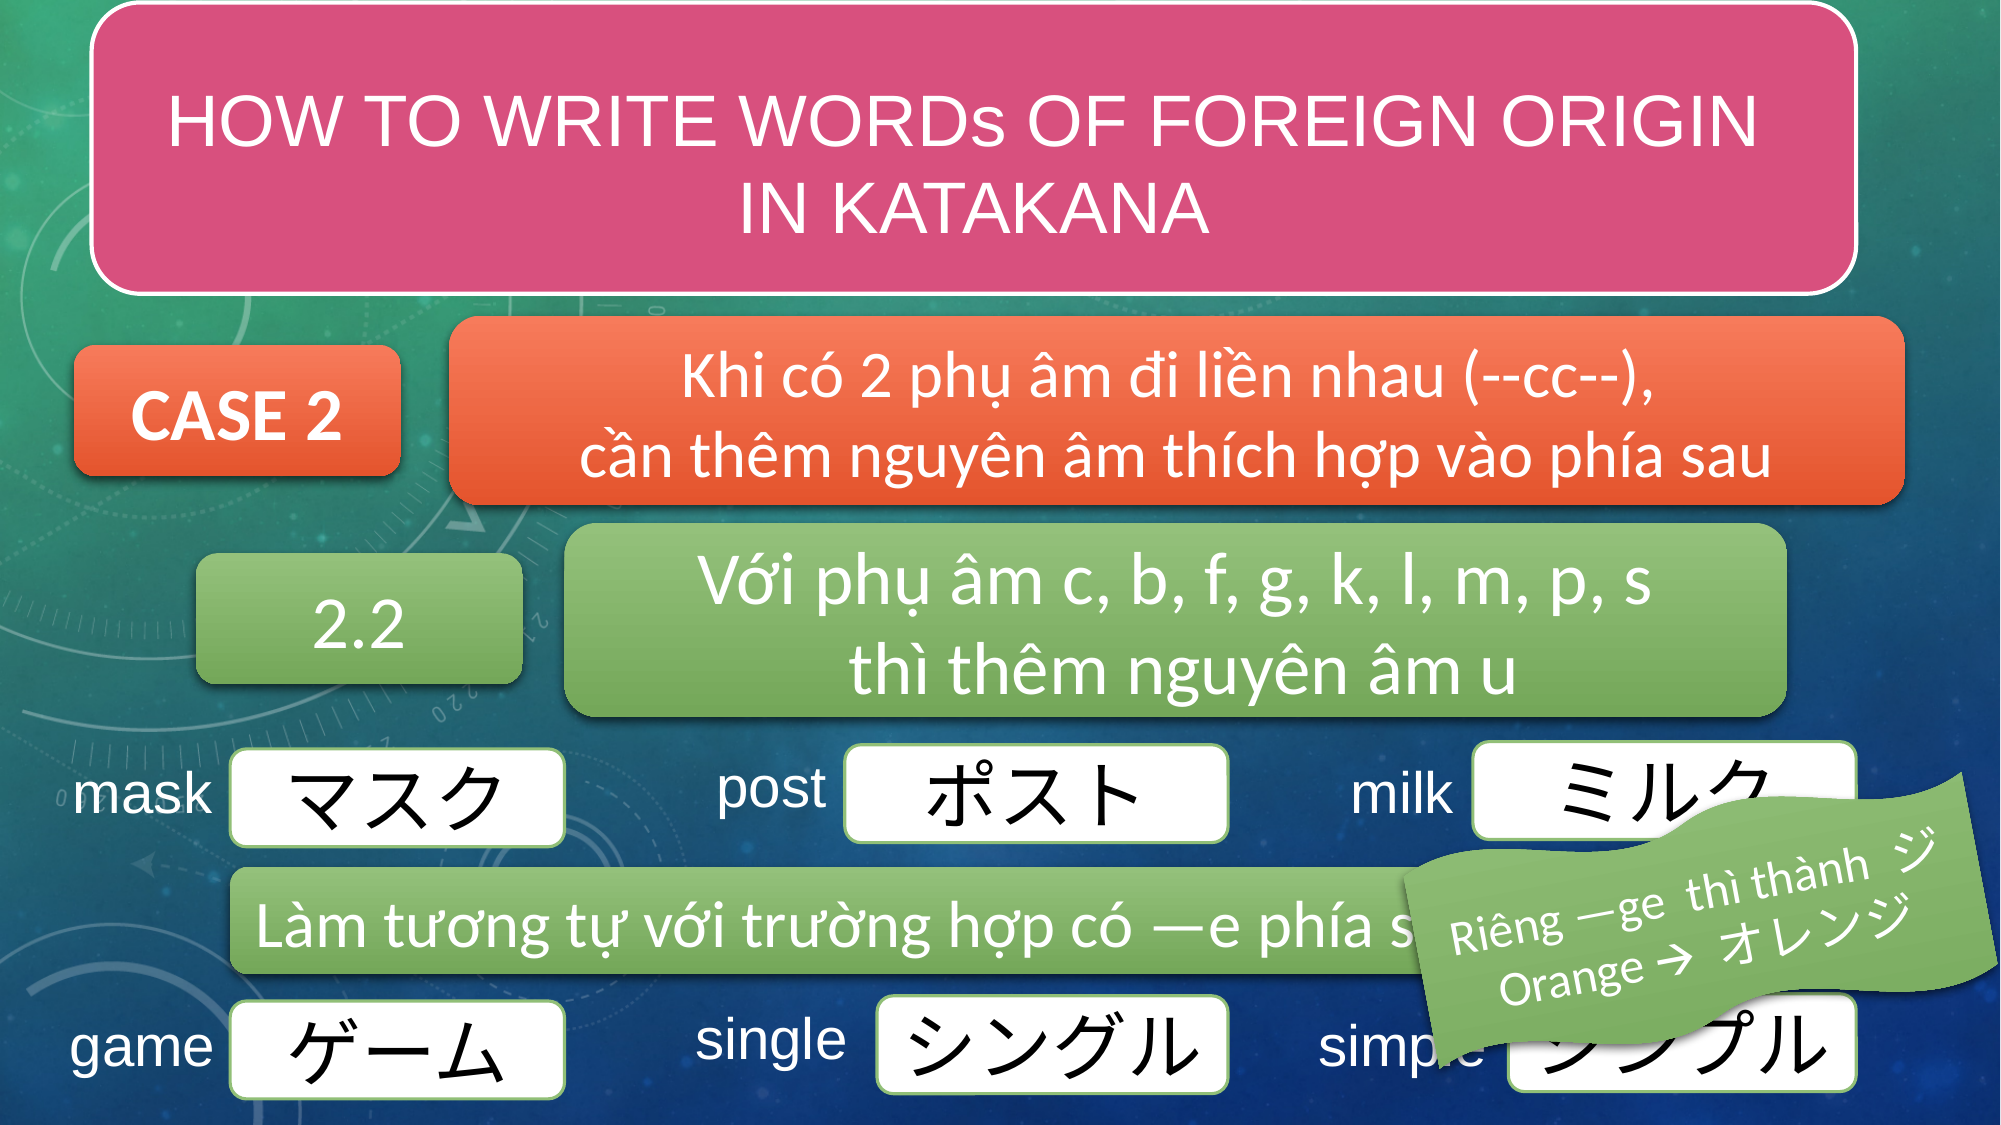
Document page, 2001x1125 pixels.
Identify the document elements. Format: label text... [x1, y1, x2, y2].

text_box ポスト [844, 744, 1229, 843]
text_box Khi có 2 phụ âm đi liền nhau (--cc--), cần thêm nguyên âm thích hợp vào phía sau [448, 315, 1906, 506]
text_box single [665, 987, 878, 1086]
text_box Với phụ âm c, b, f, g, k, l, m, p, s thì thêm nguyên âm u [564, 522, 1788, 717]
text_box Làm tương tự với trường hợp có —e phía sau [230, 866, 1412, 974]
text_box シンプル [1508, 1002, 1857, 1092]
text_box マスク [233, 748, 565, 847]
text_box milk [1296, 741, 1486, 840]
text_box game [0, 993, 327, 1092]
text_box シングル [877, 995, 1229, 1094]
text_box Riêng —ge thì thành ジ Orange 🡪 オレンジ [1403, 771, 1998, 1069]
text_box ミルク [1472, 741, 1857, 840]
text_box post [665, 735, 876, 834]
text_box ゲーム [233, 1000, 565, 1099]
text_box simple [1296, 993, 1508, 1092]
text_box mask [37, 741, 248, 840]
text_box HOW TO WRITE WORDs OF FOREIGN ORIGIN IN KATAKANA [91, 2, 1857, 294]
picture [0, 0, 2001, 1125]
text_box 2.2 [195, 553, 523, 685]
text_box CASE 2 [73, 344, 402, 477]
